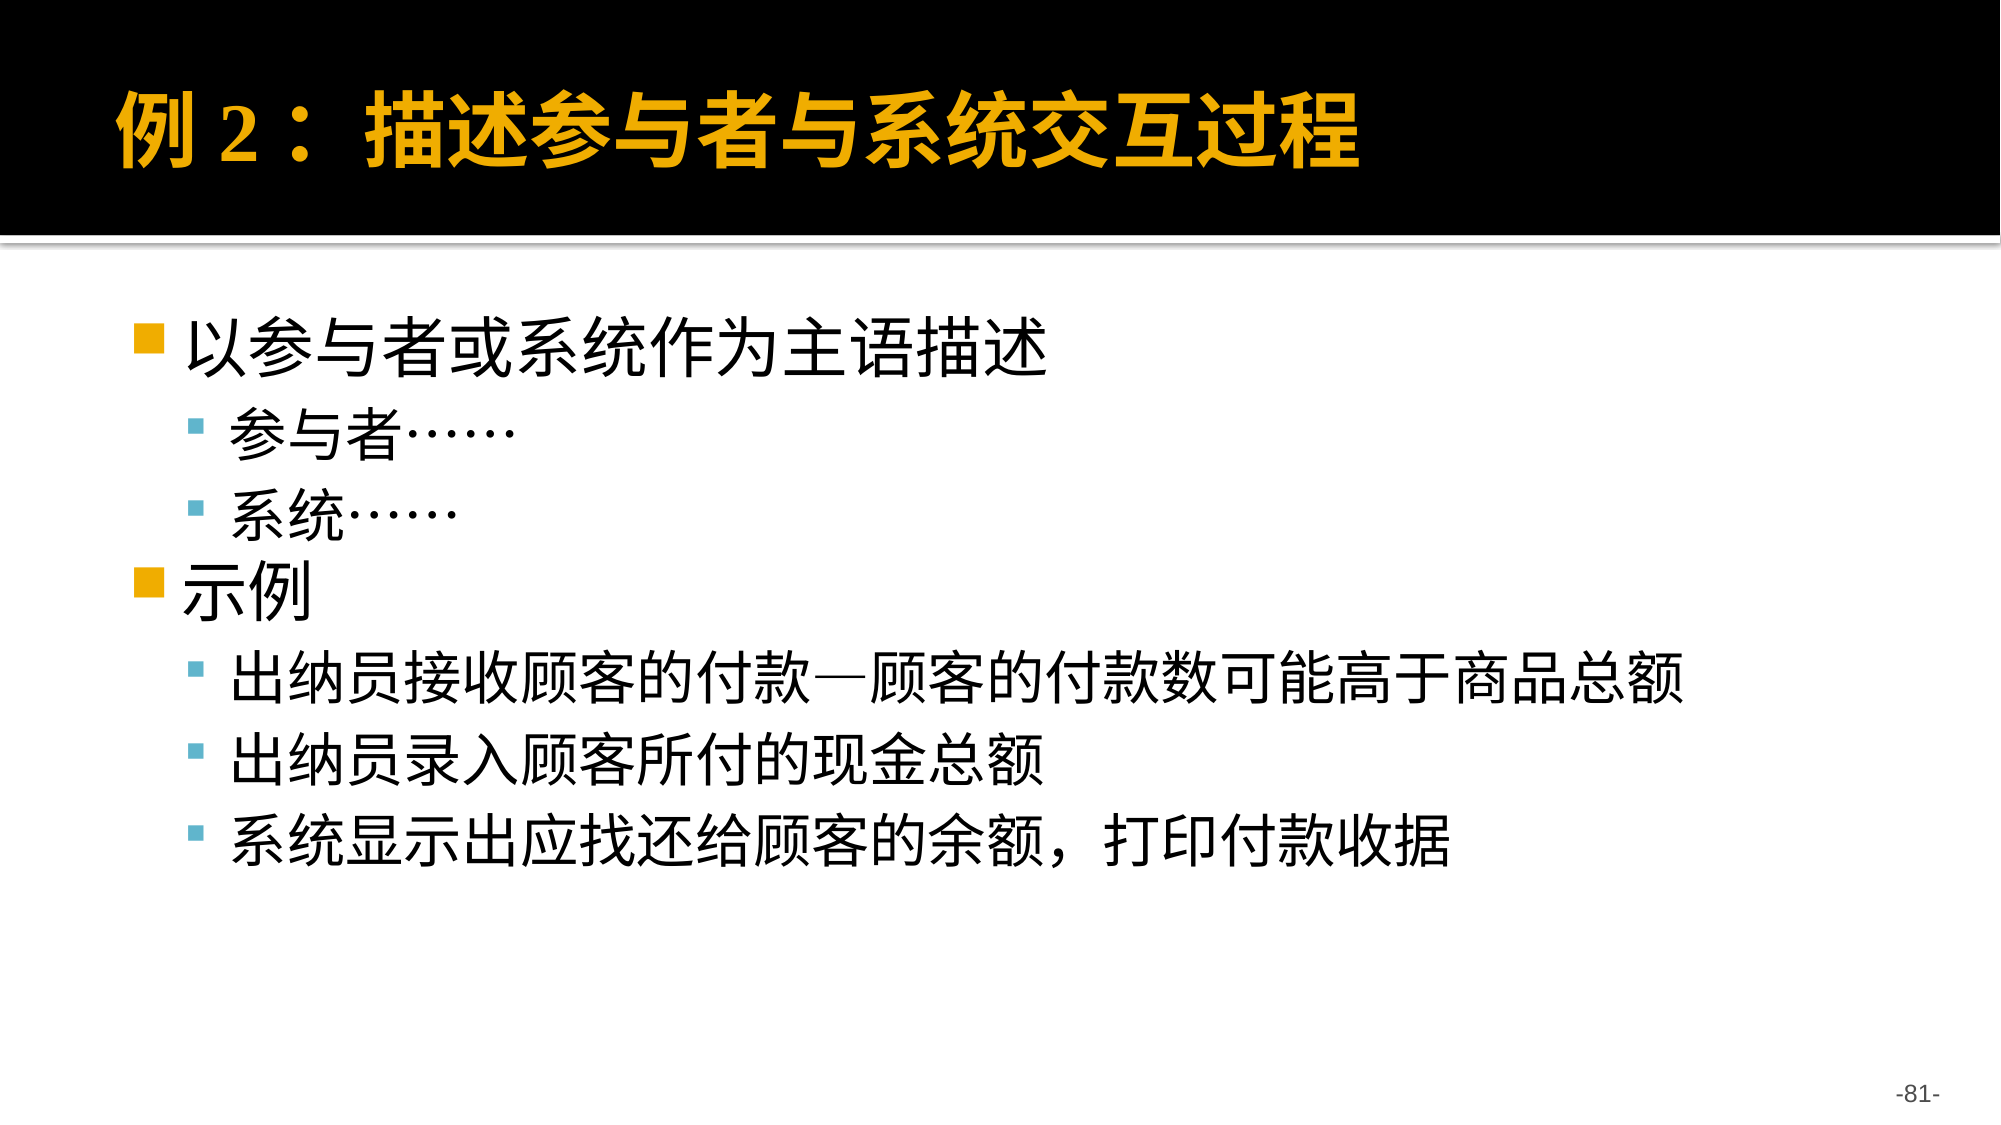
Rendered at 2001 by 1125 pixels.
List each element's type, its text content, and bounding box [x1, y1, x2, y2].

slide_number -- [1794, 1062, 1955, 1108]
title 例2：描述参与者与系统交互过程 [99, 25, 1900, 231]
list 以参与者或系统作为主语描述 参与者…… 系统…… 示例 出纳员接收顾客的付款—顾客的付款数可能高于商品总额 出纳员录入顾客所付的现金总额 系统显示出应找还给顾客的余额，打印付款收据 [99, 291, 1900, 1050]
